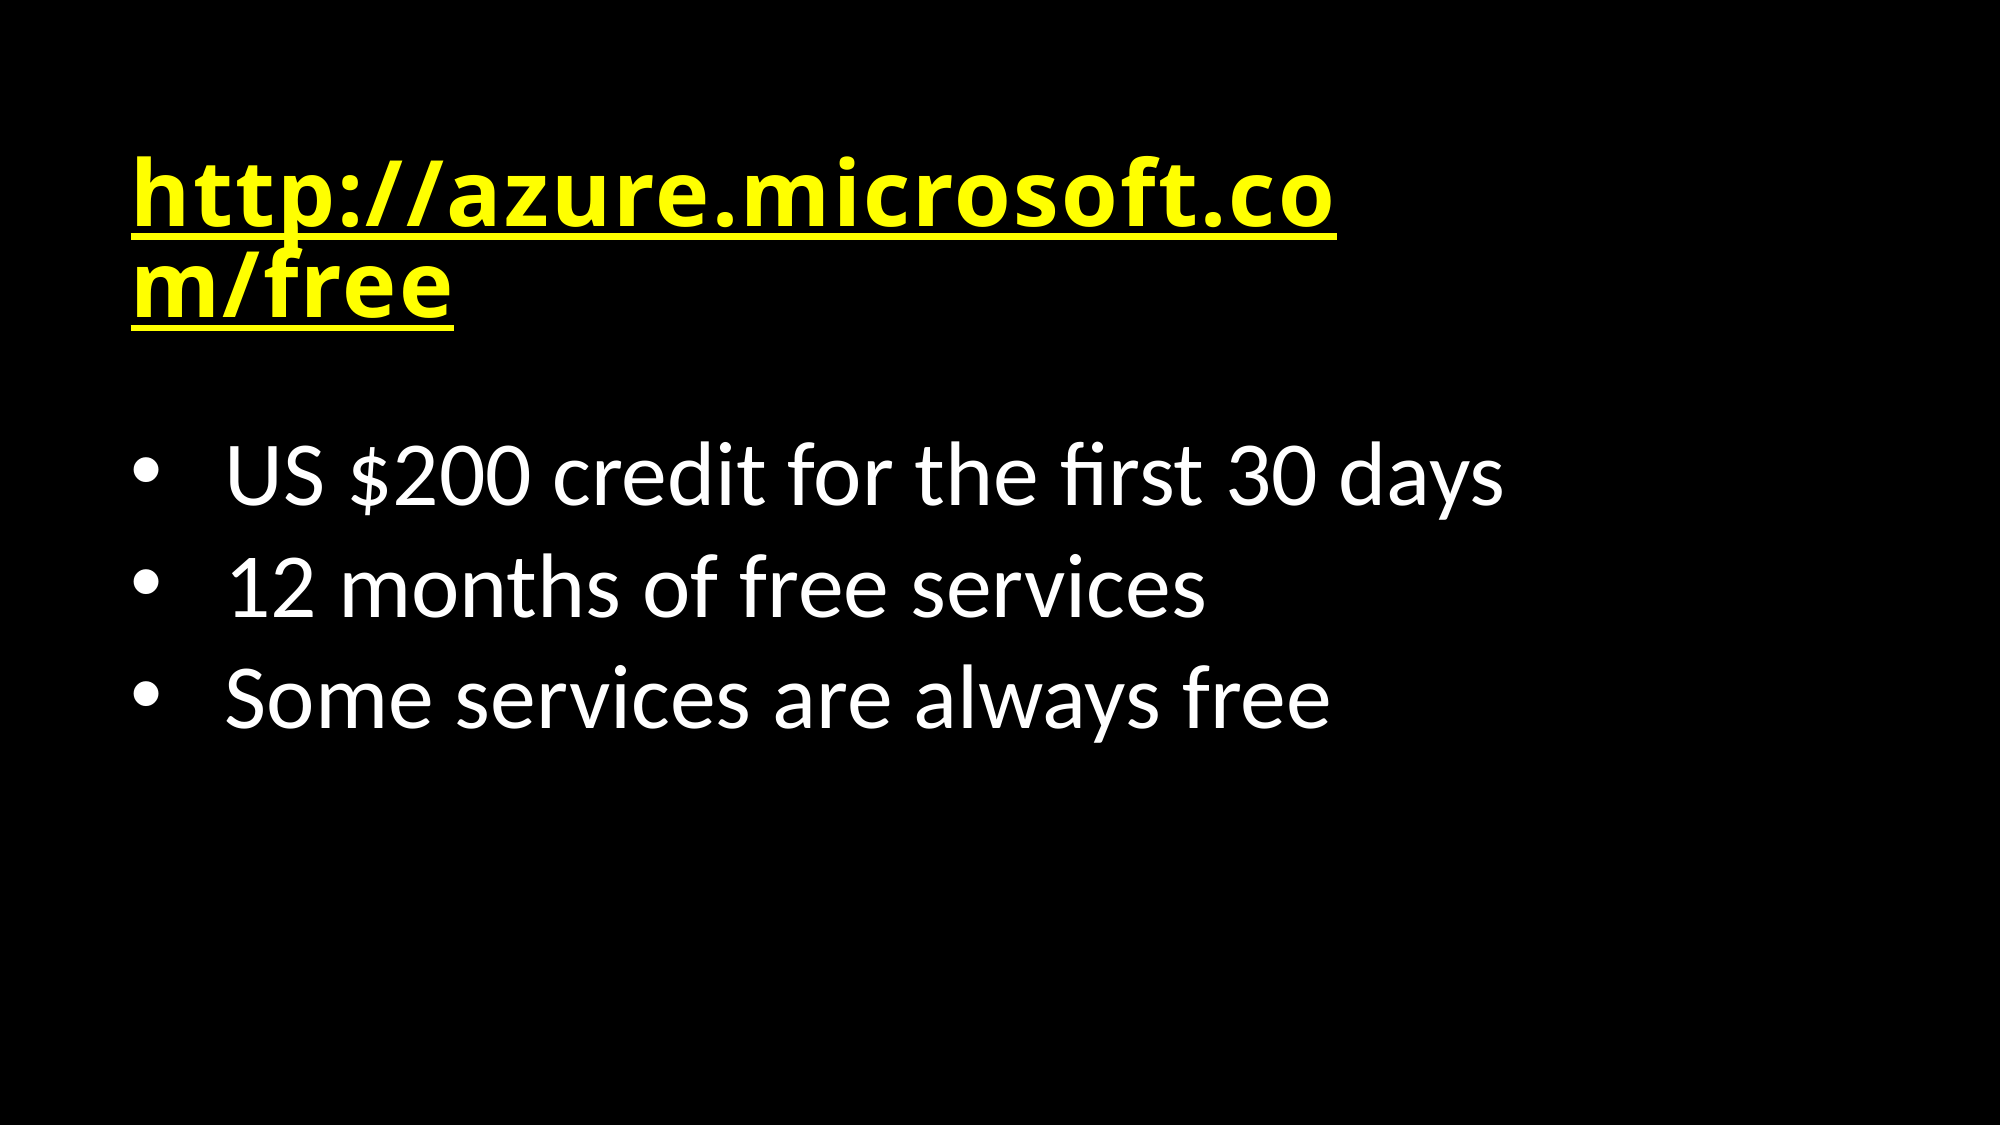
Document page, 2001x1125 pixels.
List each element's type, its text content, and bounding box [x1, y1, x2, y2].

text_box US $200 credit for the ﬁrst 30 days 12 months of free services Some services are always free [128, 412, 1738, 748]
text_box http://azure.microsoft.com/free [128, 132, 1418, 260]
